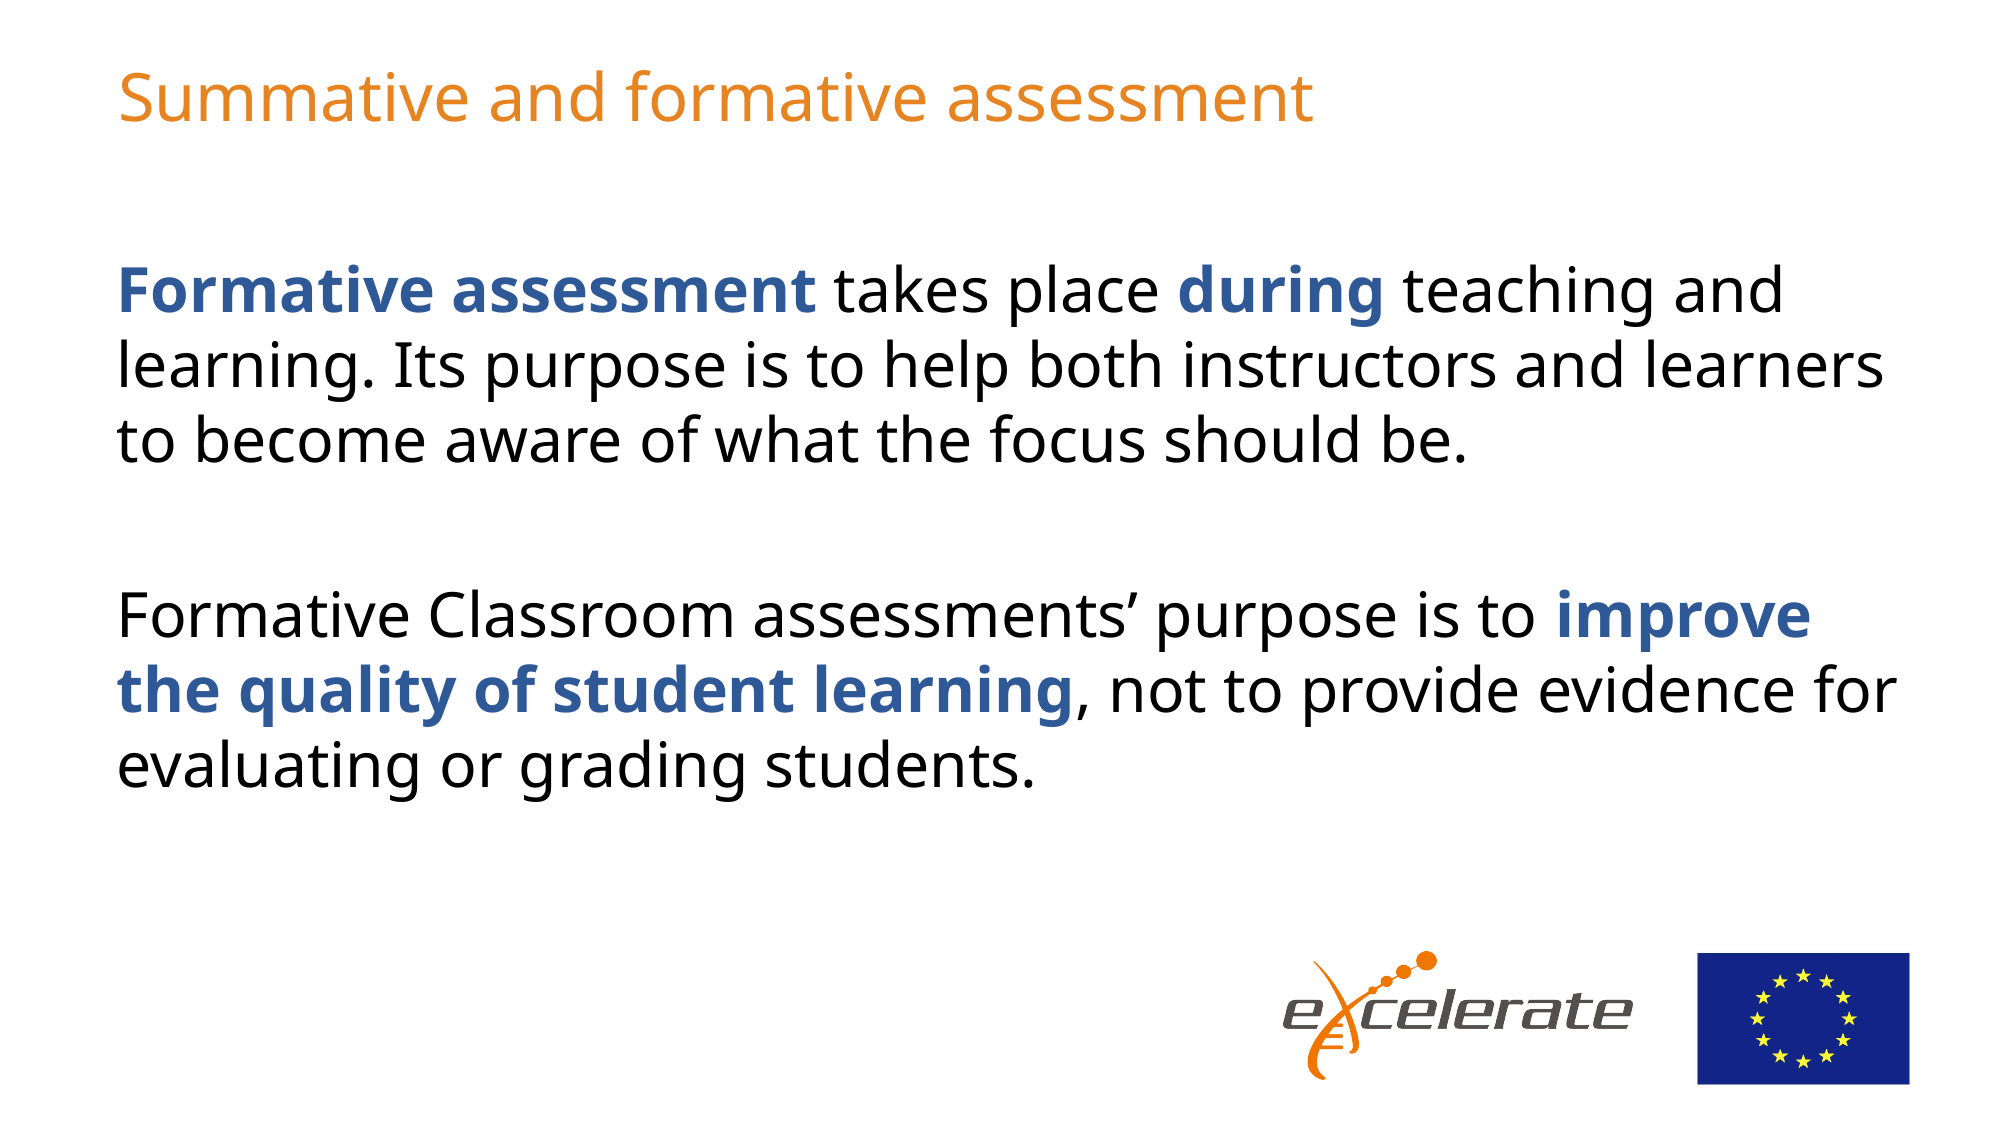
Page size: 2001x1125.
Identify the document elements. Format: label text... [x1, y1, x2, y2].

title Summative and formative assessment [118, 54, 1902, 138]
picture [1283, 965, 1633, 1080]
picture [1693, 949, 1913, 1088]
list Formative assessment takes place during teaching and learning. Its purpose is to help both instructors and learners to become aware of what the focus should be. Formative Classroom assessments’ purpose is to improve the quality of student learning, not to provide evidence for evaluating or grading students. [116, 250, 1900, 965]
